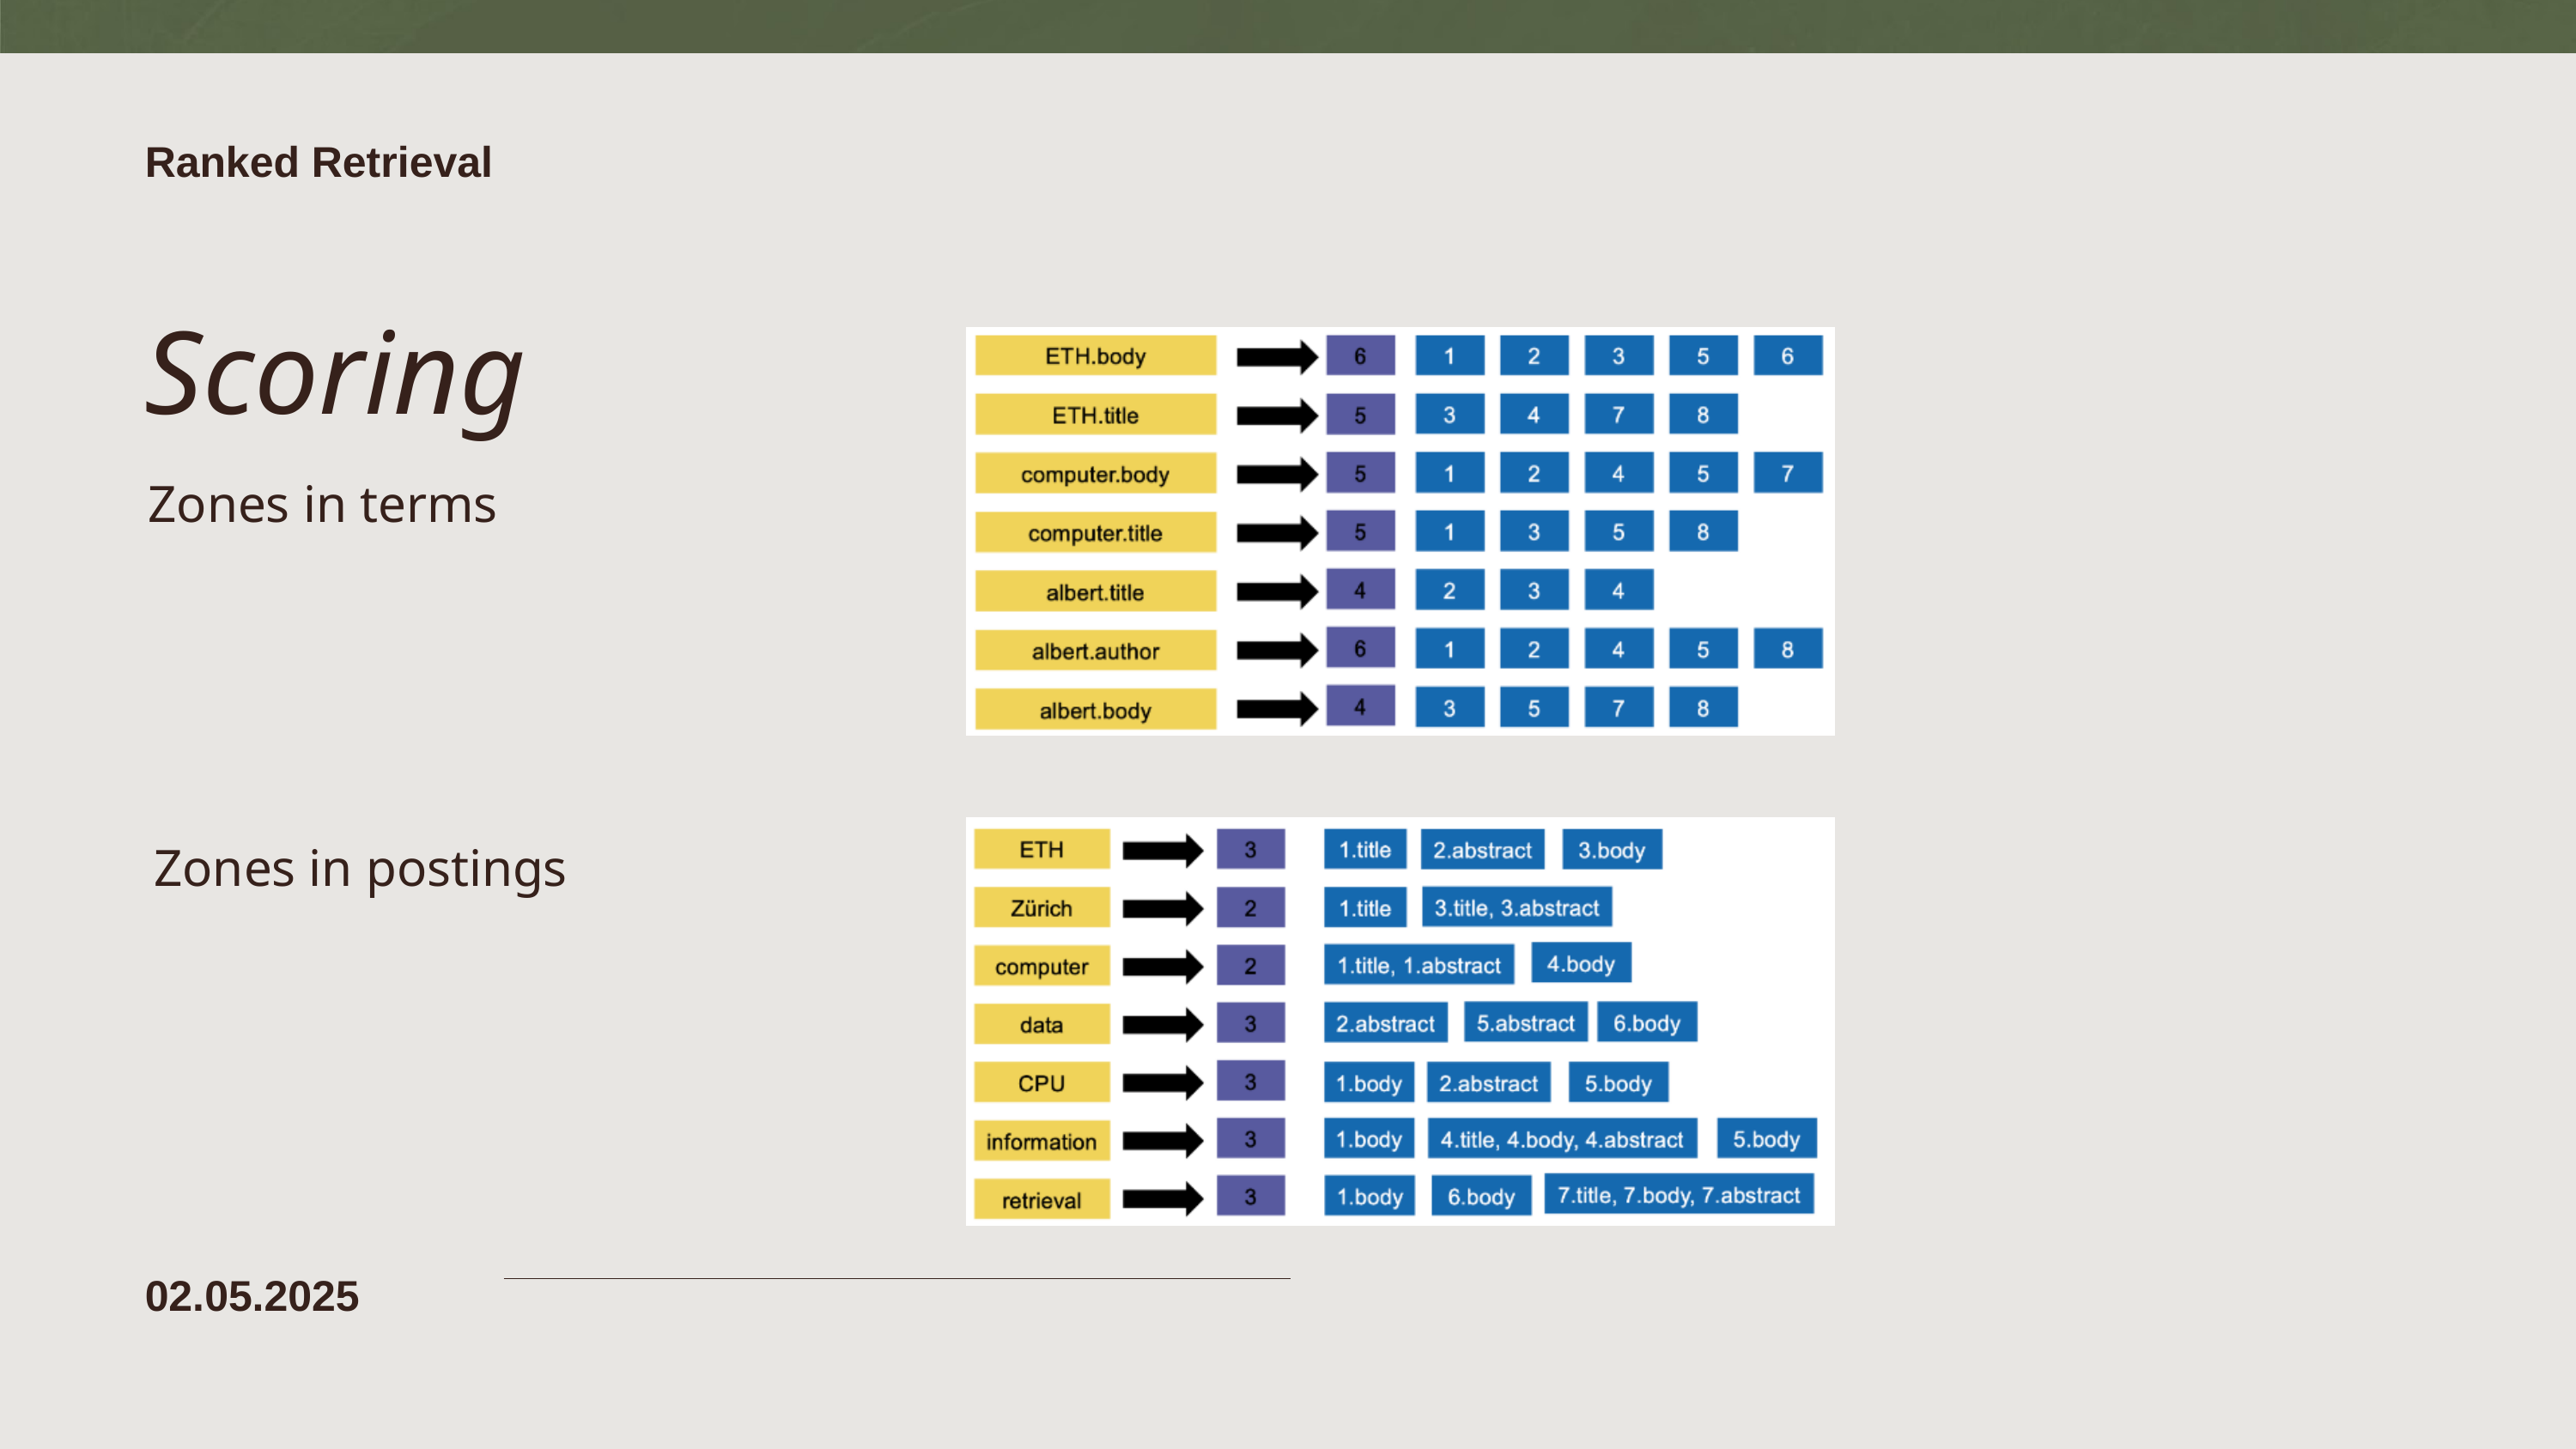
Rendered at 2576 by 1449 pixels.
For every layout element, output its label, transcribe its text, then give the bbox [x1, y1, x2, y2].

picture [965, 326, 1835, 736]
text_box Scoring [144, 245, 1690, 438]
text_box Zones in terms [148, 461, 961, 533]
text_box [0, 0, 2576, 53]
picture [966, 817, 1835, 1226]
text_box 02.05.2025 [144, 1247, 504, 1320]
text_box Zones in postings [154, 824, 962, 897]
text_box Ranked Retrieval [144, 114, 838, 186]
